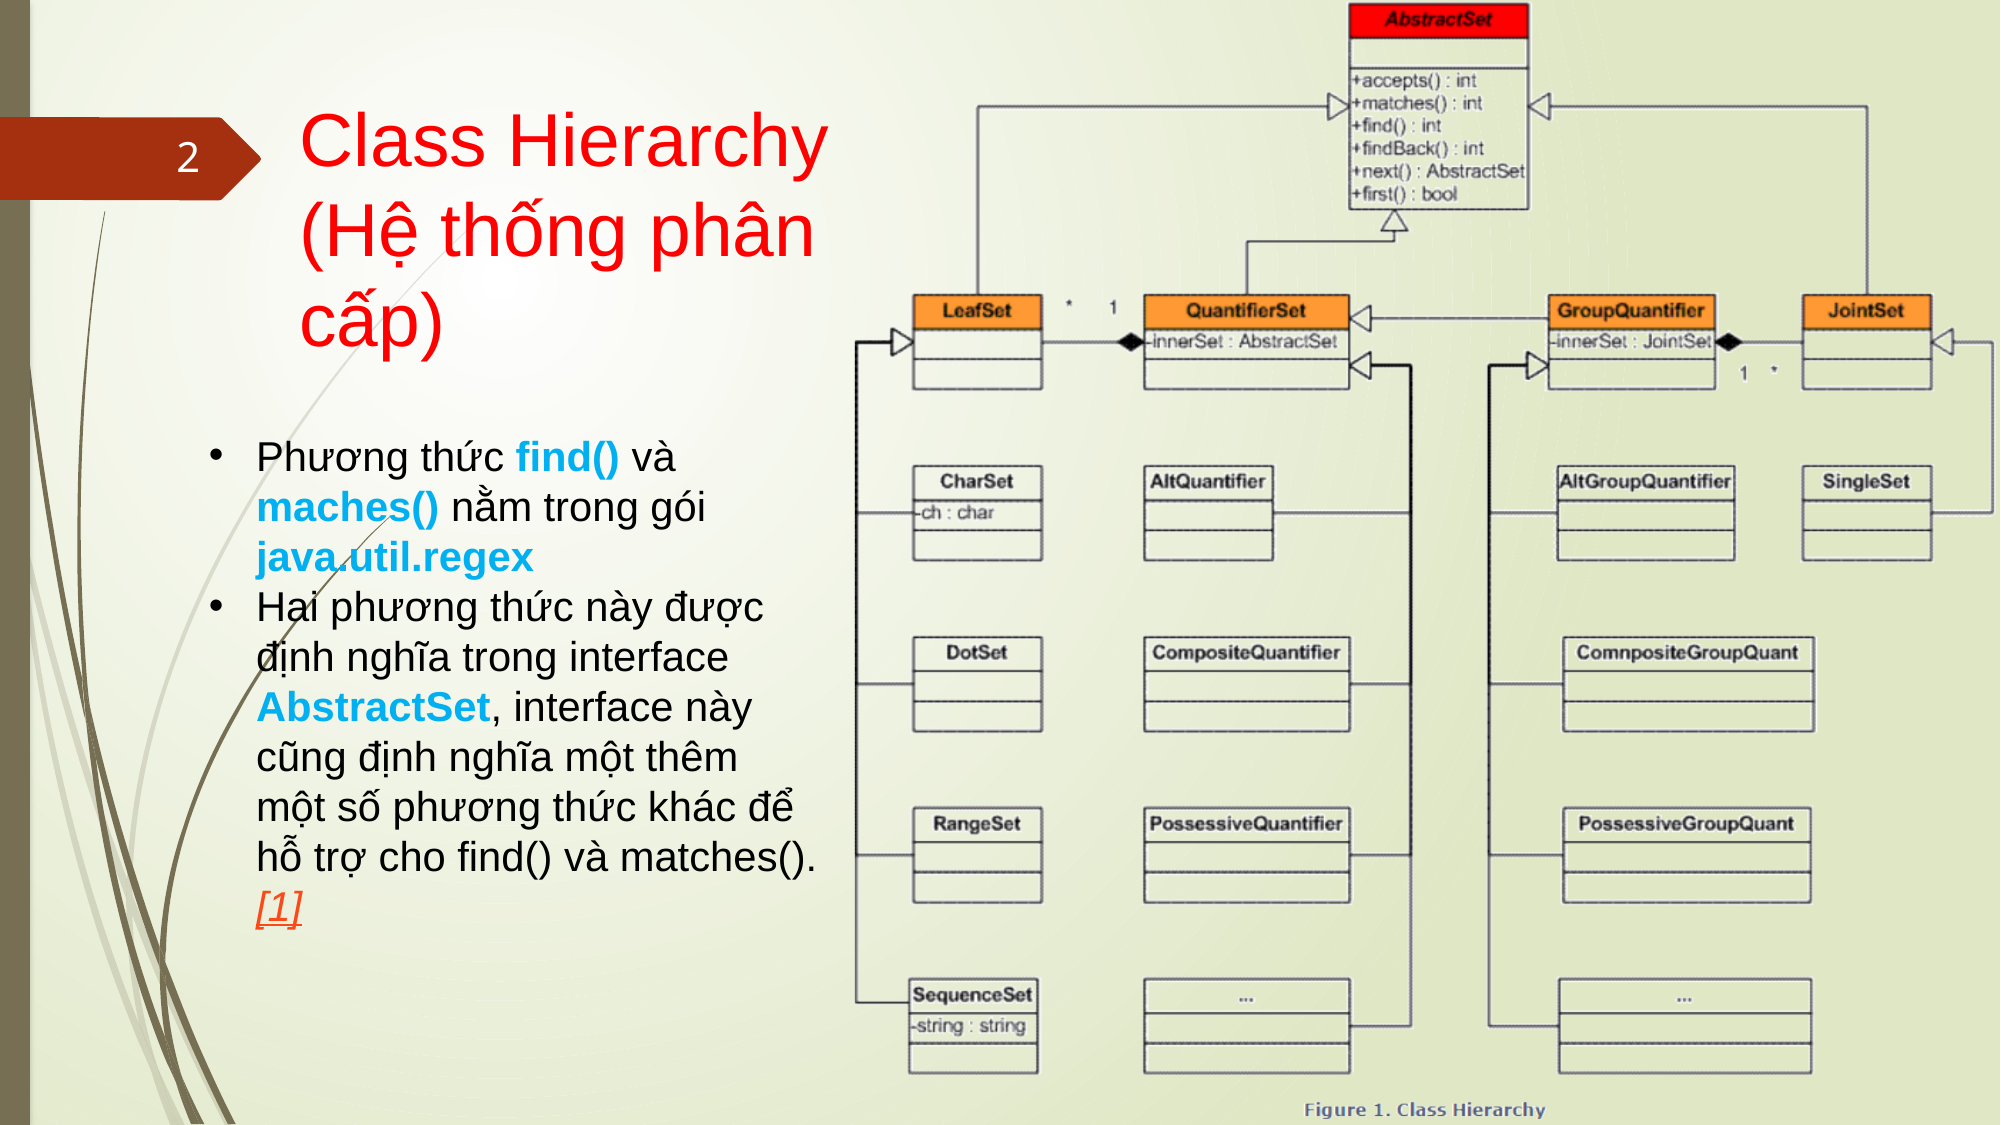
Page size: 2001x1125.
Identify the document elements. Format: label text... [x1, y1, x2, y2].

picture [831, 0, 2000, 1125]
text_box Phương thức find() và maches() nằm trong gói java.util.regex Hai phương thức này được định nghĩa trong interface AbstractSet, interface này cũng định nghĩa một thêm một số phương thức khác để hỗ trợ cho find() và matches(). [1] [194, 422, 828, 938]
slide_number 2 [87, 129, 216, 190]
title Class Hierarchy (Hệ thống phân cấp) [284, 84, 828, 422]
